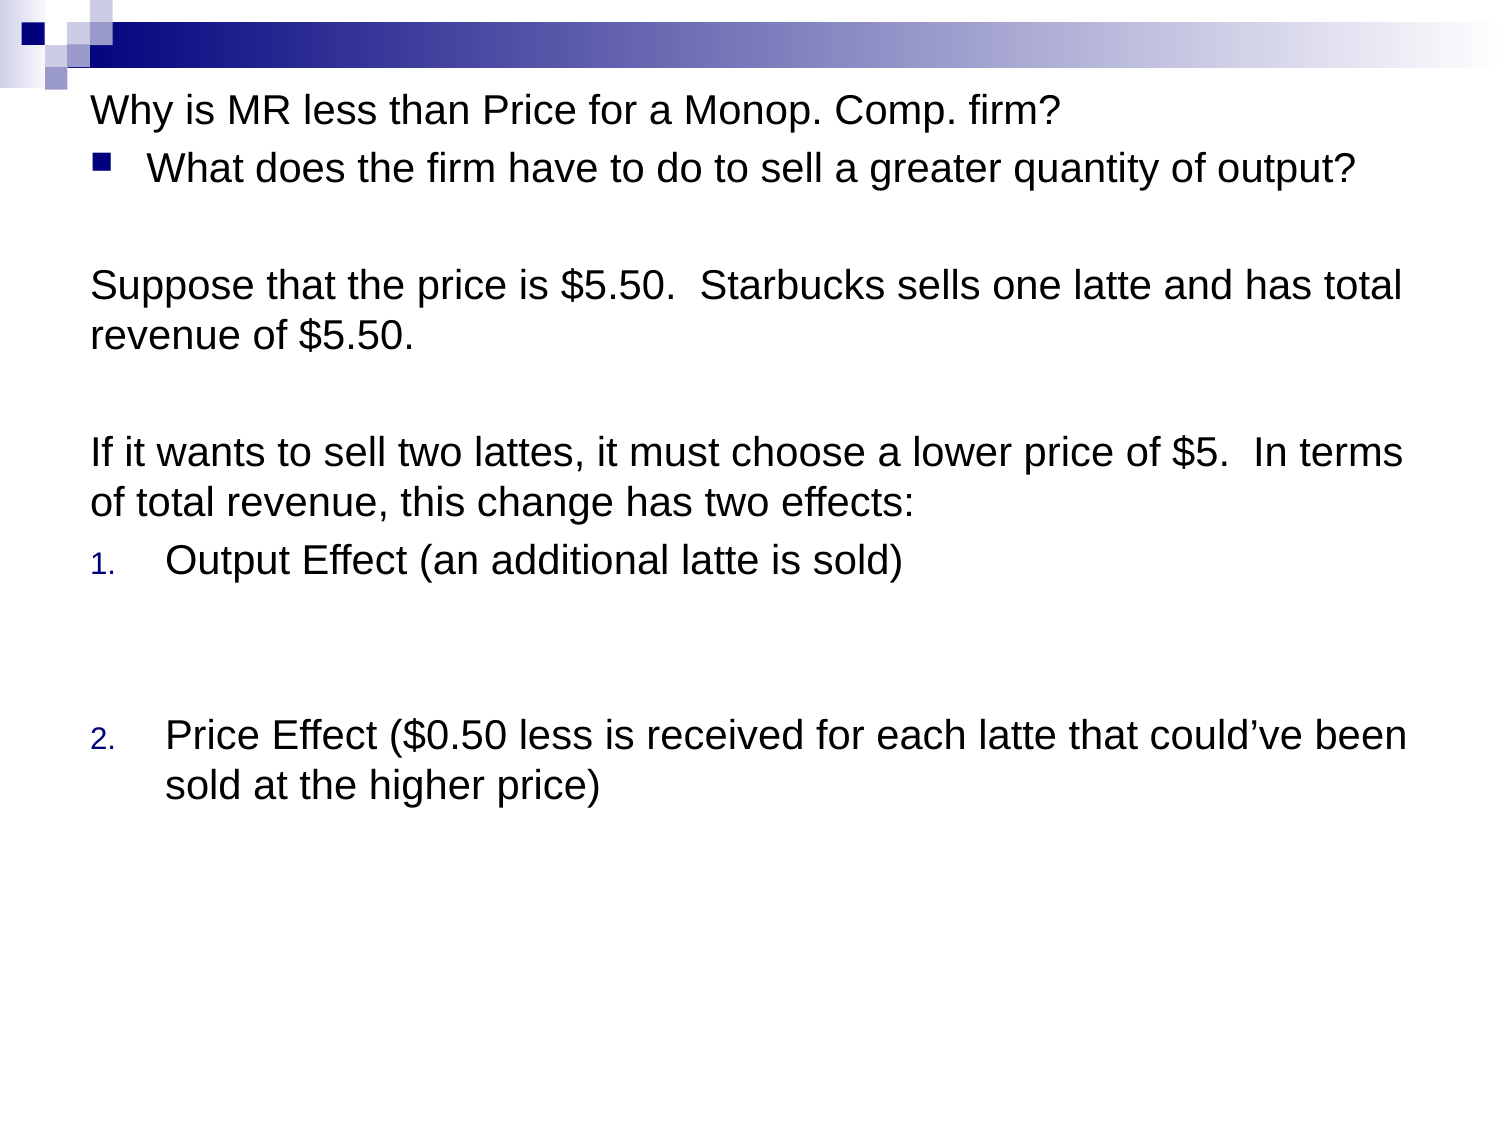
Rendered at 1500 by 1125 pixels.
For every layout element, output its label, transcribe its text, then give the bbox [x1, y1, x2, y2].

list Why is MR less than Price for a Monop. Comp. firm? What does the firm have to do to sell a greater quantity of output? Suppose that the price is $5.50. Starbucks sells one latte and has total revenue of $5.50. If it wants to sell two lattes, it must choose a lower price of $5. In terms of total revenue, this change has two effects: Output Effect (an additional latte is sold) Price Effect ($0.50 less is received for each latte that could’ve been sold at the higher price) [75, 75, 1425, 1038]
